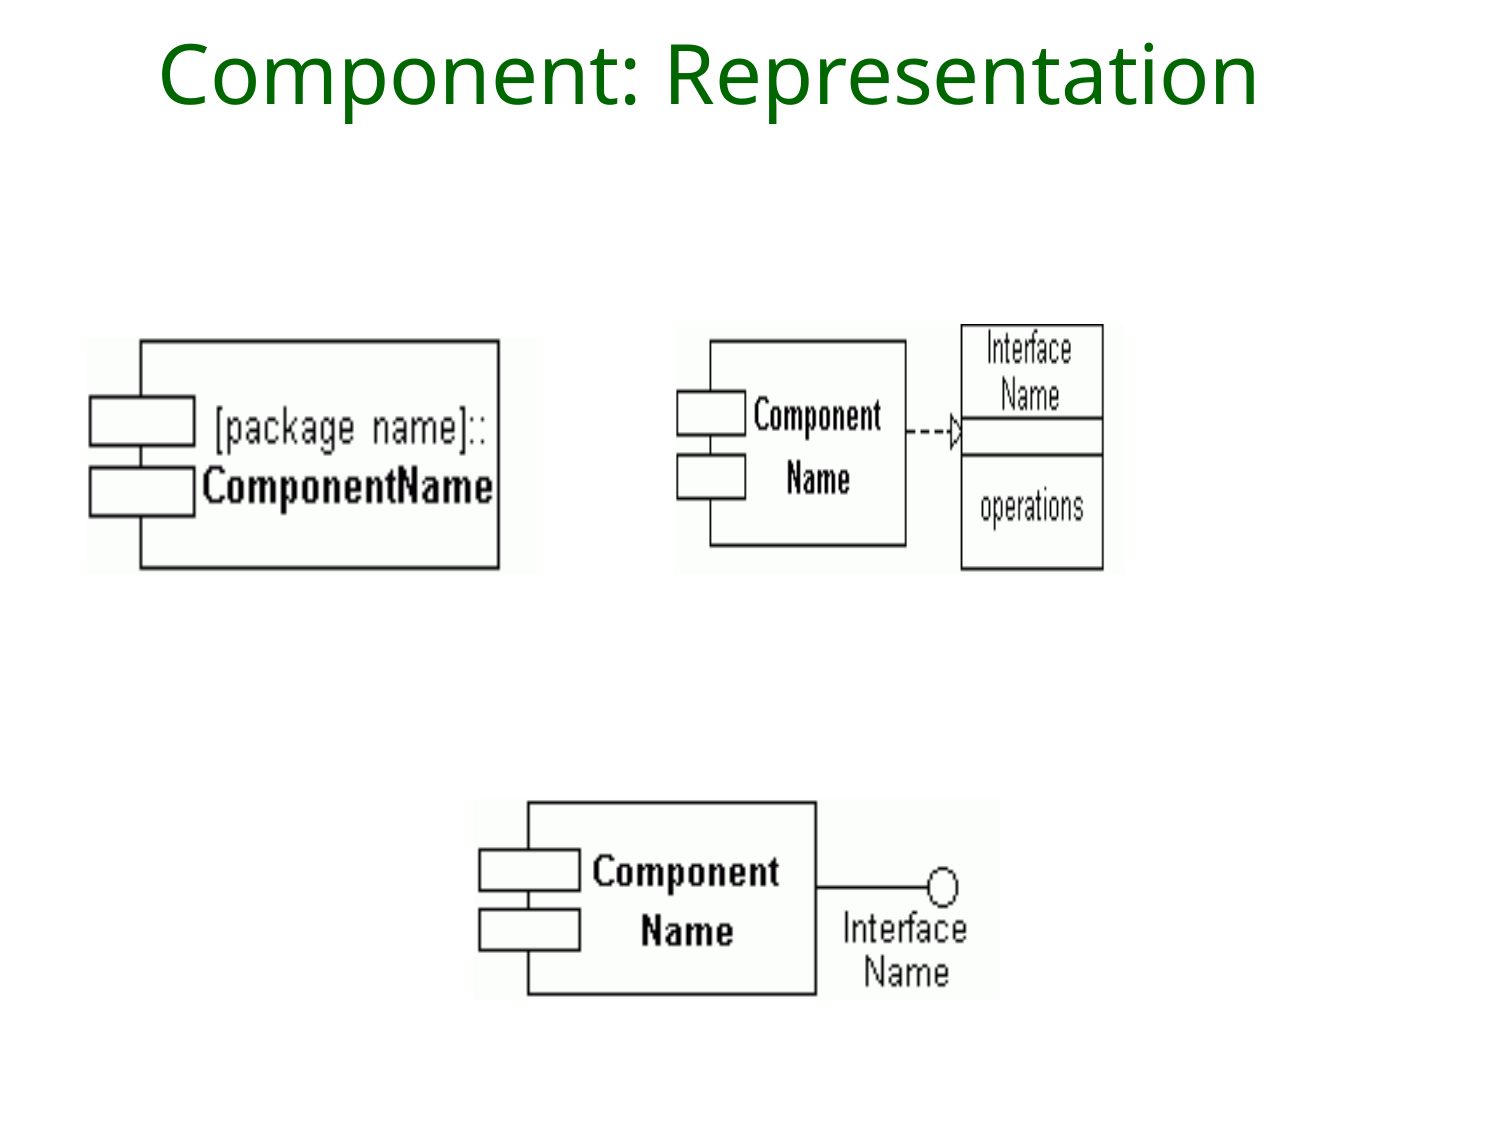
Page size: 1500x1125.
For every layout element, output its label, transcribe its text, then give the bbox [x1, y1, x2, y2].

picture [87, 337, 538, 575]
picture [674, 324, 1126, 576]
picture [474, 799, 1001, 1001]
title Component: Representation [142, 12, 1483, 129]
